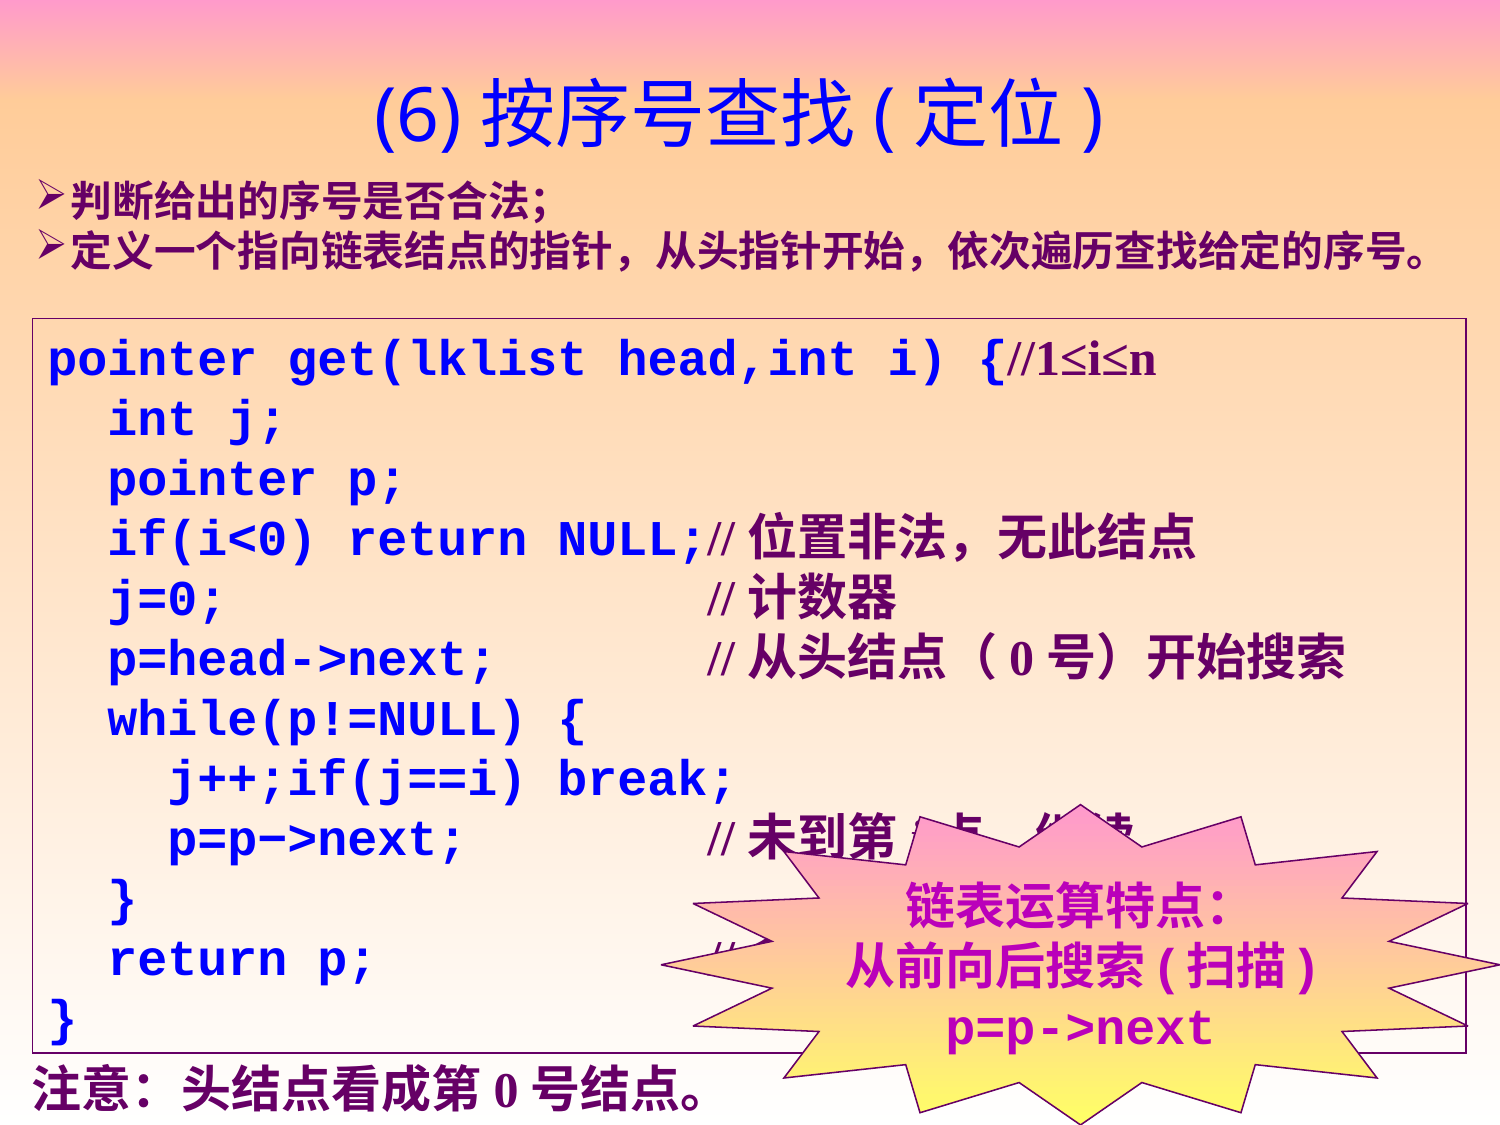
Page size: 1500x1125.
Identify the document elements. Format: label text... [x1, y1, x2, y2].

text_box 注意：头结点看成第0号结点。 [16, 1050, 757, 1125]
title (6)按序号查找(定位) [41, 31, 1438, 166]
text_box 判断给出的序号是否合法； 定义一个指向链表结点的指针，从头指针开始，依次遍历查找给定的序号。 [20, 166, 1475, 282]
text_box 链表运算特点： 从前向后搜索(扫描) p=p->next [661, 804, 1500, 1125]
text_box pointer get(lklist head,int i) {//1≤i≤n int j; pointer p; if(i<0) return NULL;//位置非法，无此结点 j=0; //计数器 p=head->next; //从头结点（0号）开始搜索 while(p!=NULL) { j++;if(j==i) break; p=p−>next; //未到第i点，继续 } return p; //含找到、未找到两种情况 } [32, 318, 1467, 1054]
